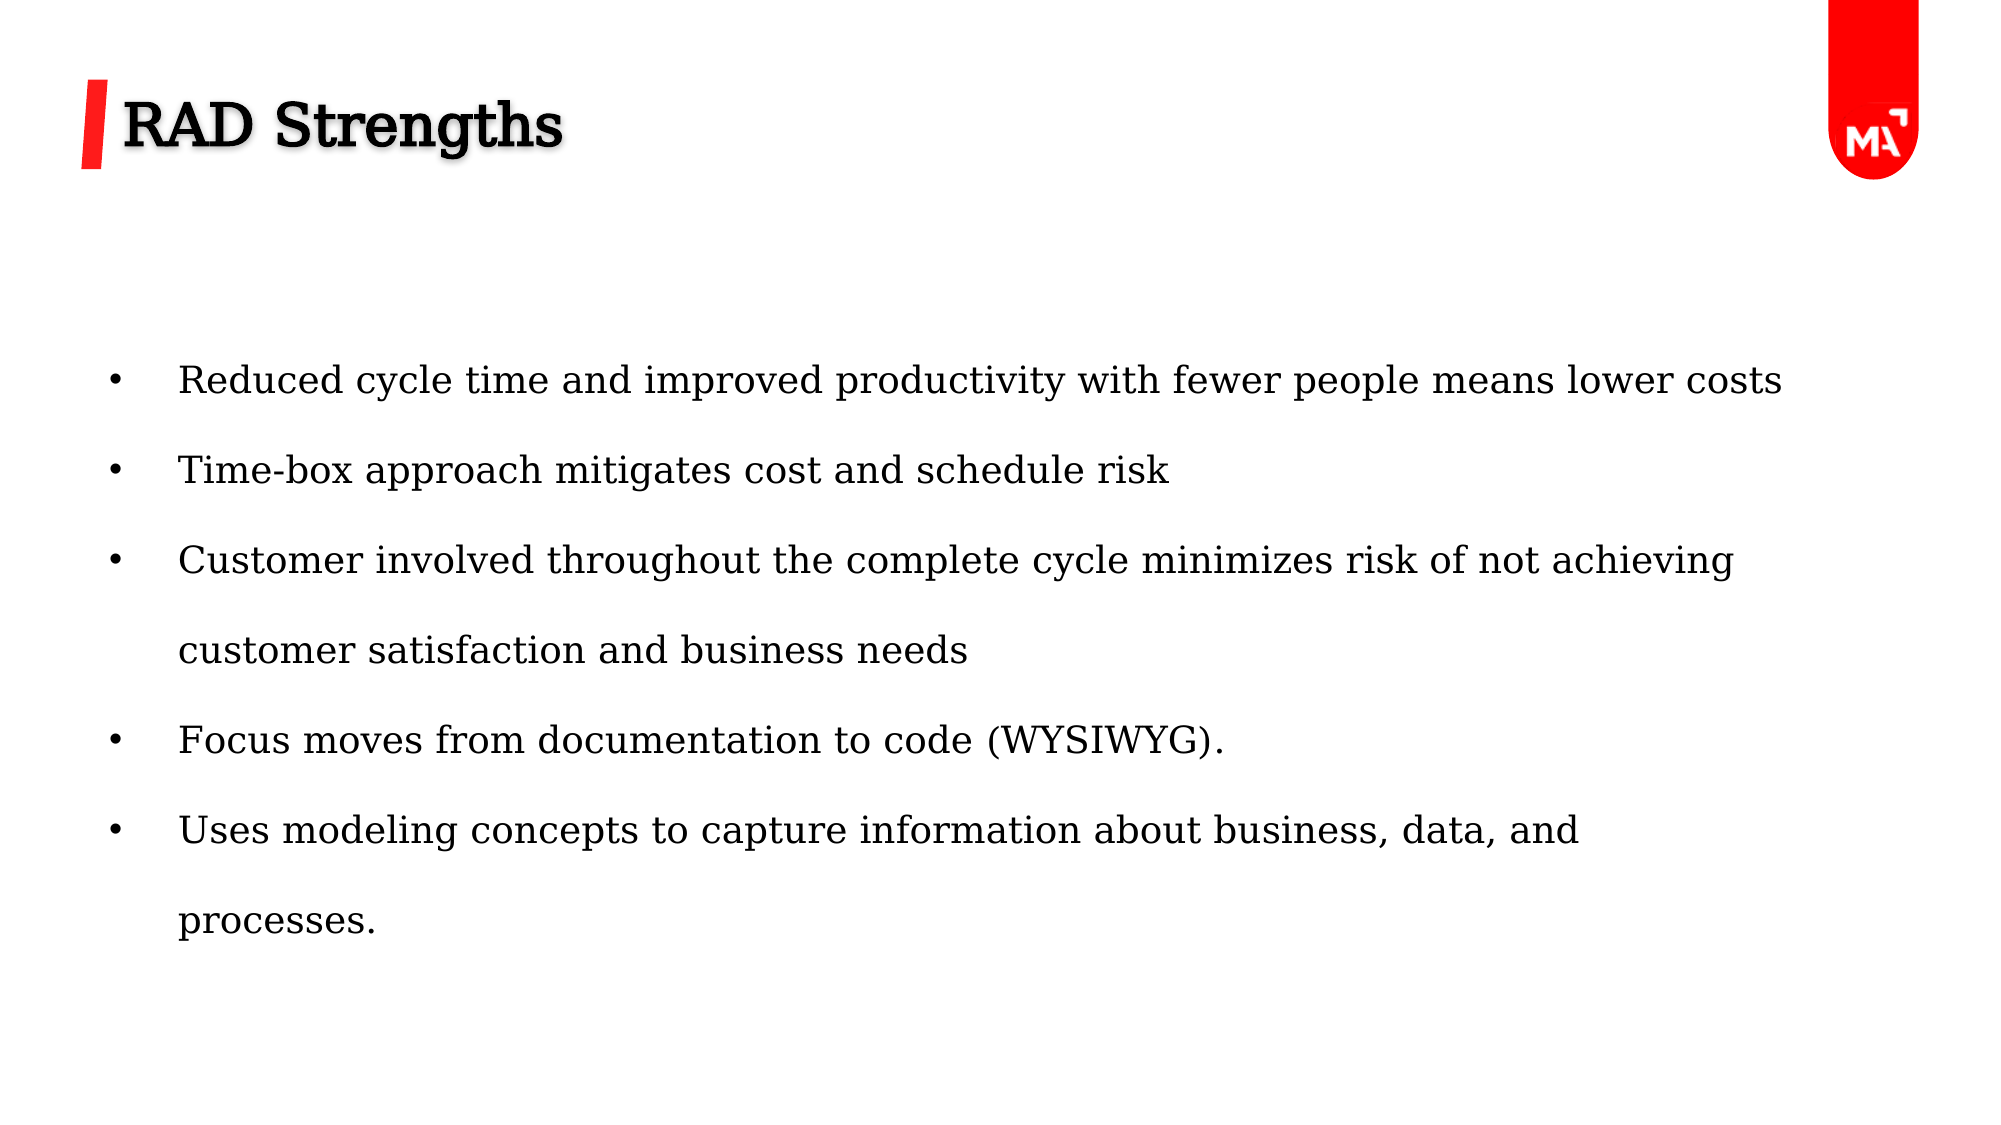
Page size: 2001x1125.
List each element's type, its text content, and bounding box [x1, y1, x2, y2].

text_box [1828, 0, 1919, 83]
text_box [80, 78, 109, 171]
text_box Reduced cycle time and improved productivity with fewer people means lower costs Time-box approach mitigates cost and schedule risk Customer involved throughout the complete cycle minimizes risk of not achieving customer satisfaction and business needs Focus moves from documentation to code (WYSIWYG). Uses modeling concepts to capture information about business, data, and processes. [94, 303, 1806, 949]
picture [1828, 83, 1919, 189]
text_box RAD Strengths [107, 79, 1568, 165]
